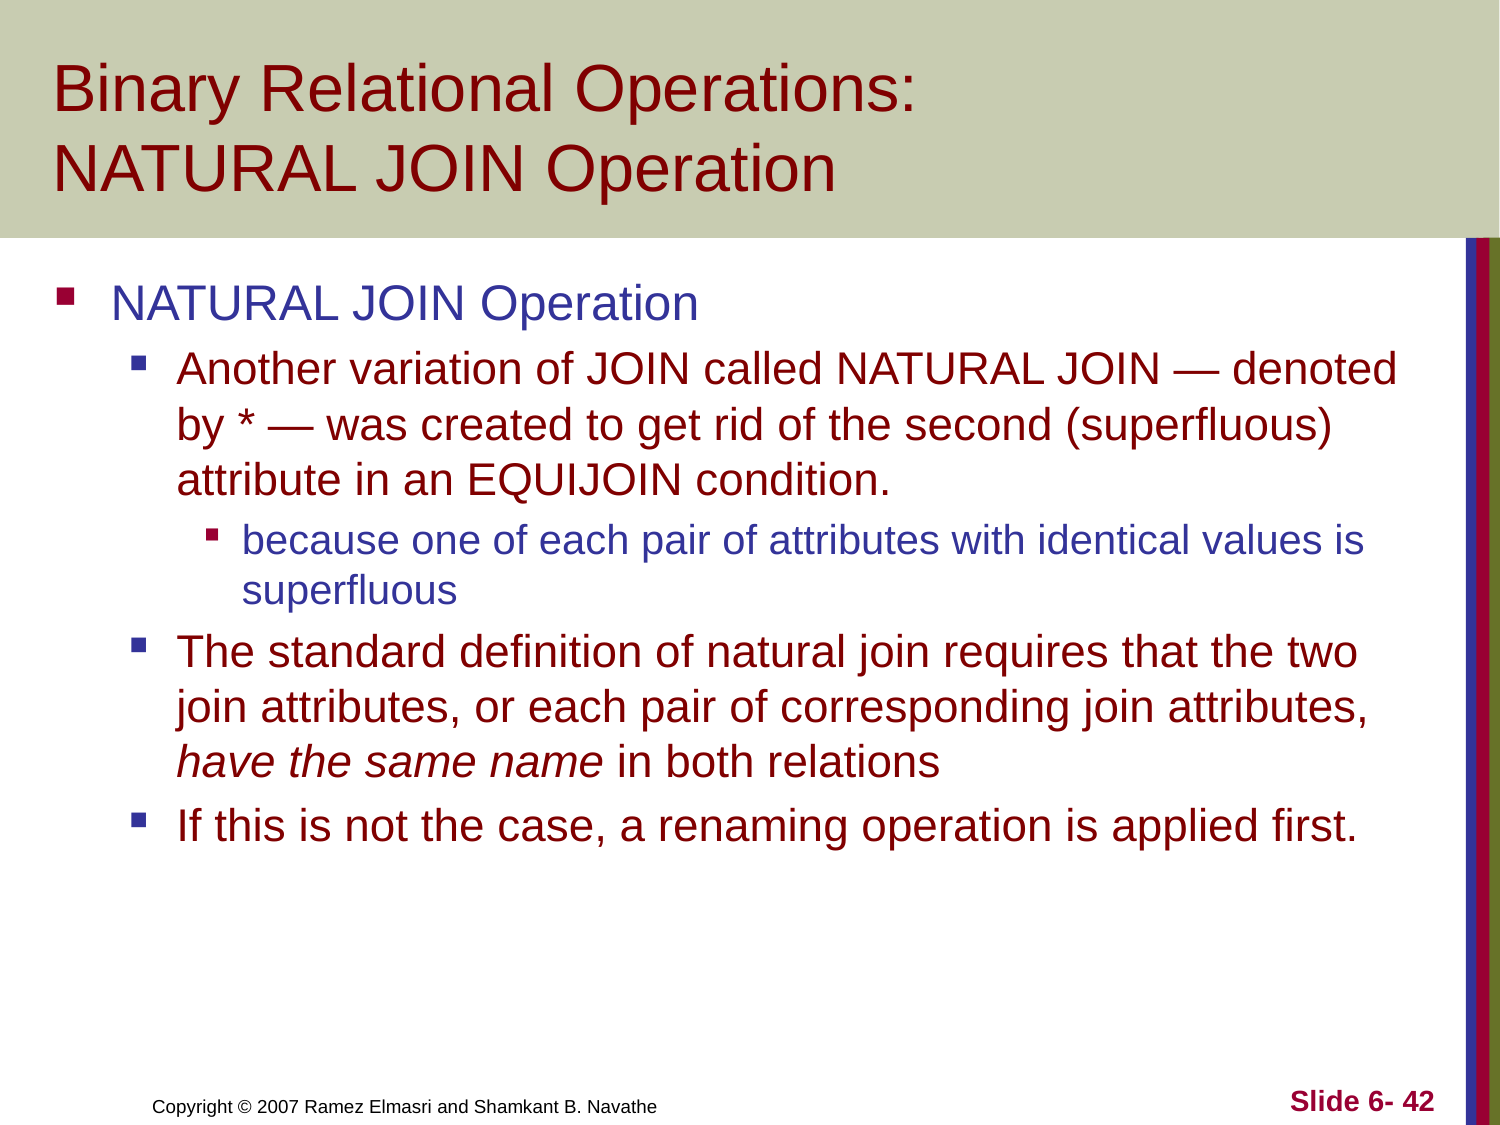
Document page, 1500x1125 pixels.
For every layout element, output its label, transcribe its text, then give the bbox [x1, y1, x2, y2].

slide_number Slide 6- 42 [1137, 1049, 1451, 1125]
list NATURAL JOIN Operation Another variation of JOIN called NATURAL JOIN — denoted by * — was created to get rid of the second (superfluous) attribute in an EQUIJOIN condition. because one of each pair of attributes with identical values is superfluous The standard definition of natural join requires that the two join attributes, or each pair of corresponding join attributes, have the same name in both relations If this is not the case, a renaming operation is applied first. [39, 262, 1401, 1013]
title Binary Relational Operations: NATURAL JOIN Operation [37, 49, 1317, 213]
